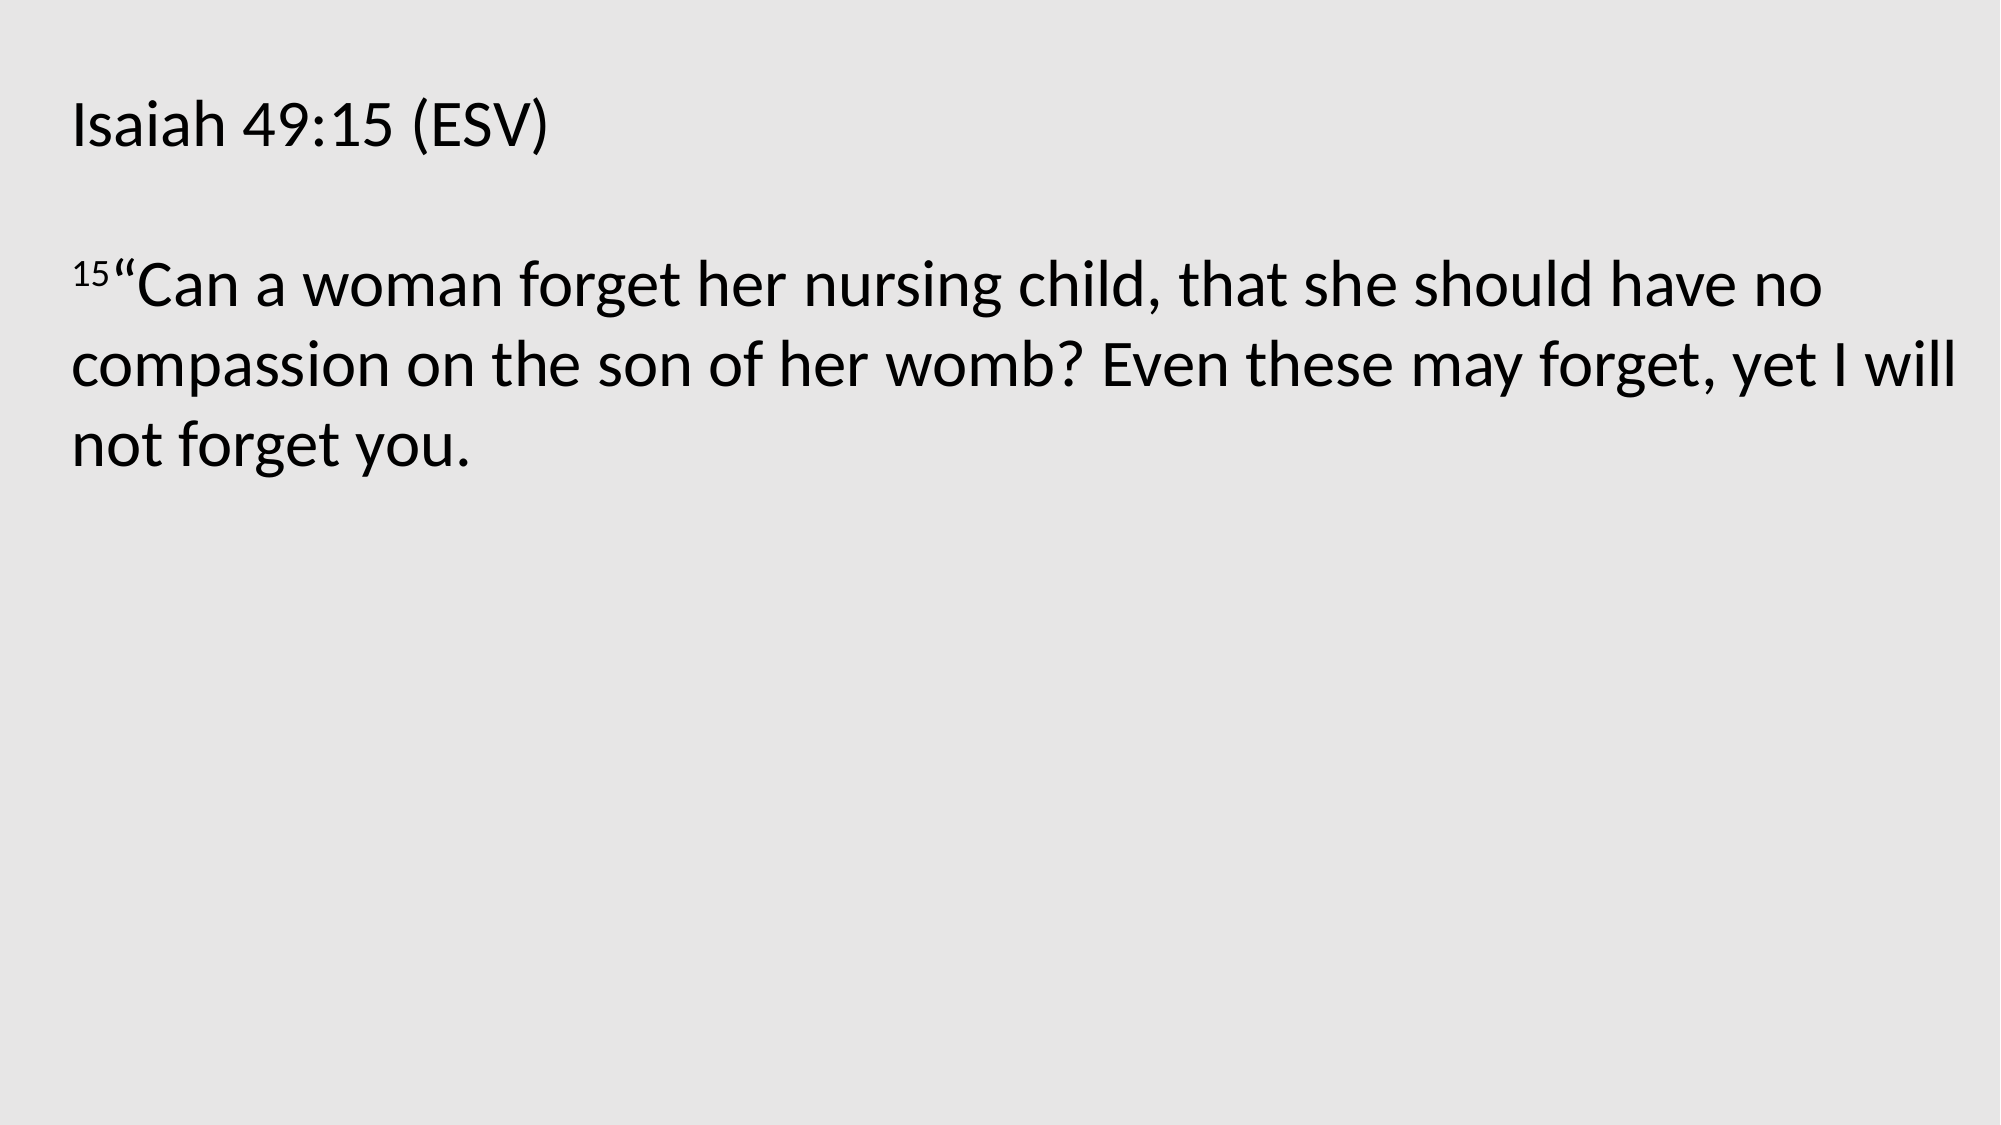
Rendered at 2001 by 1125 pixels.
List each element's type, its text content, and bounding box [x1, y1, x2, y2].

text_box Isaiah 49:15 (ESV) 15“Can a woman forget her nursing child, that she should have no compassion on the son of her womb? Even these may forget, yet I will not forget you. [56, 72, 2000, 488]
